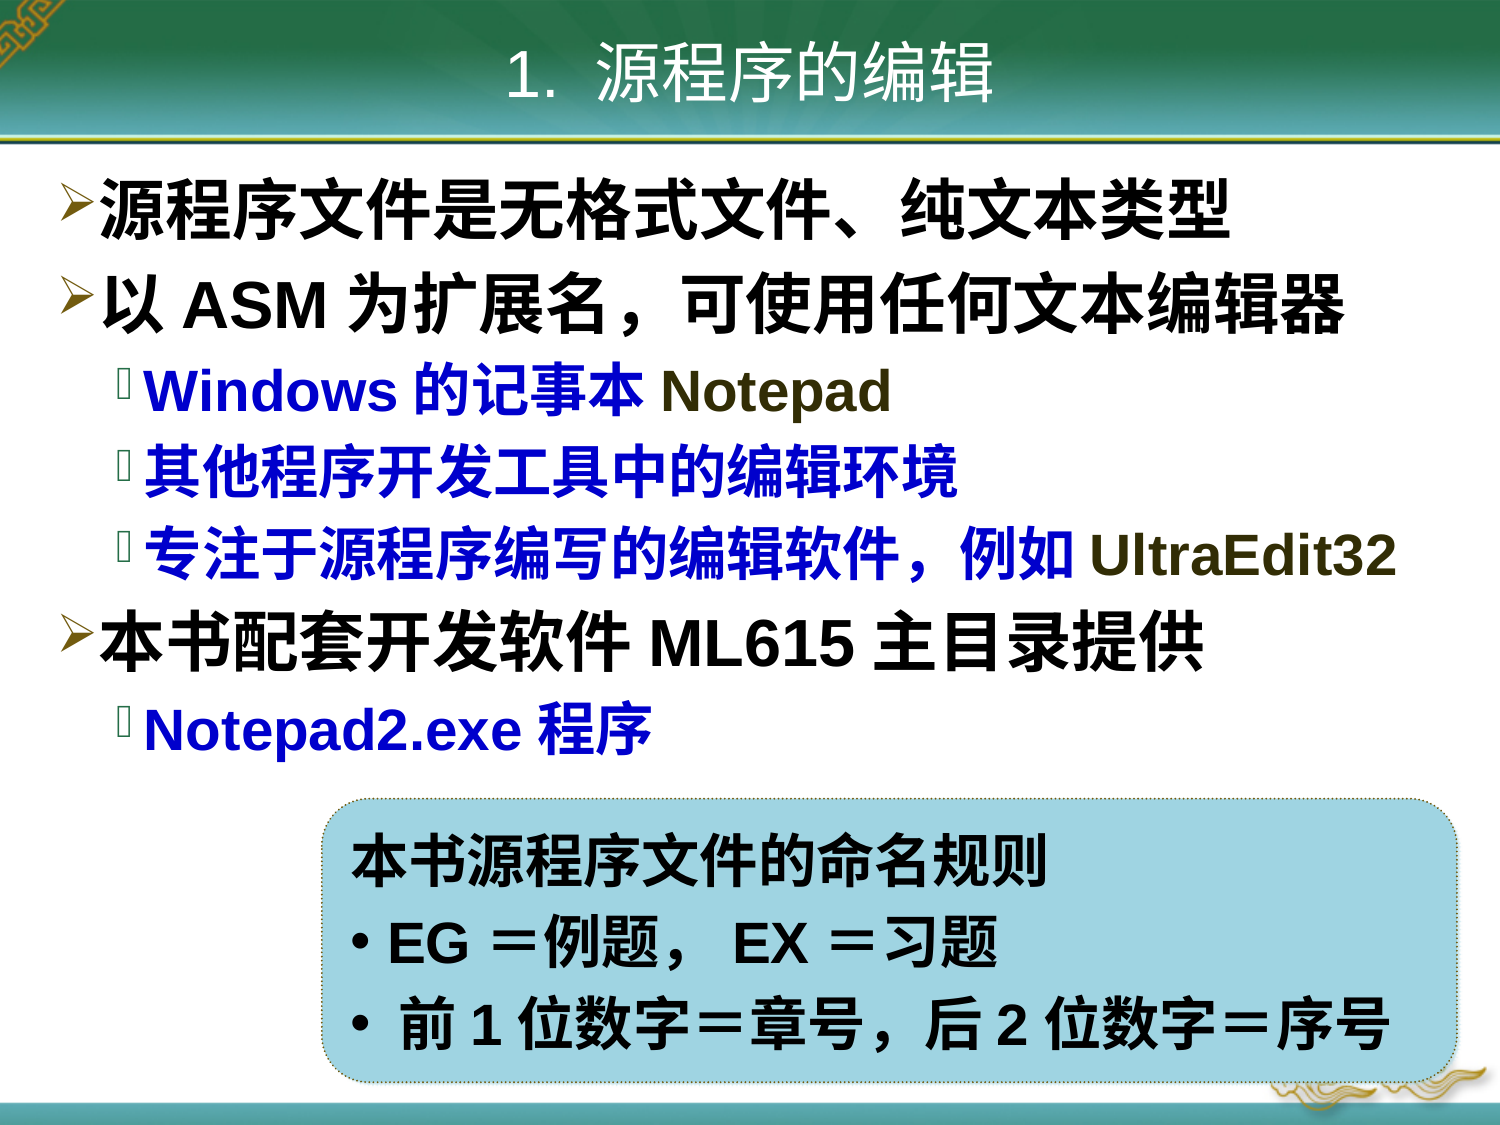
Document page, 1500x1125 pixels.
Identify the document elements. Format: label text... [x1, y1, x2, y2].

title 1. 源程序的编辑 [74, 18, 1426, 124]
text_box 本书源程序文件的命名规则 EG＝例题，EX＝习题 前1位数字＝章号，后2位数字＝序号 [321, 798, 1457, 1083]
picture [0, 0, 1500, 1125]
list 源程序文件是无格式文件、纯文本类型 以ASM为扩展名，可使用任何文本编辑器 Windows的记事本Notepad 其他程序开发工具中的编辑环境 专注于源程序编写的编辑软件，例如UltraEdit32 本书配套开发软件ML615主目录提供 Notepad2.exe程序 [40, 160, 1460, 1059]
